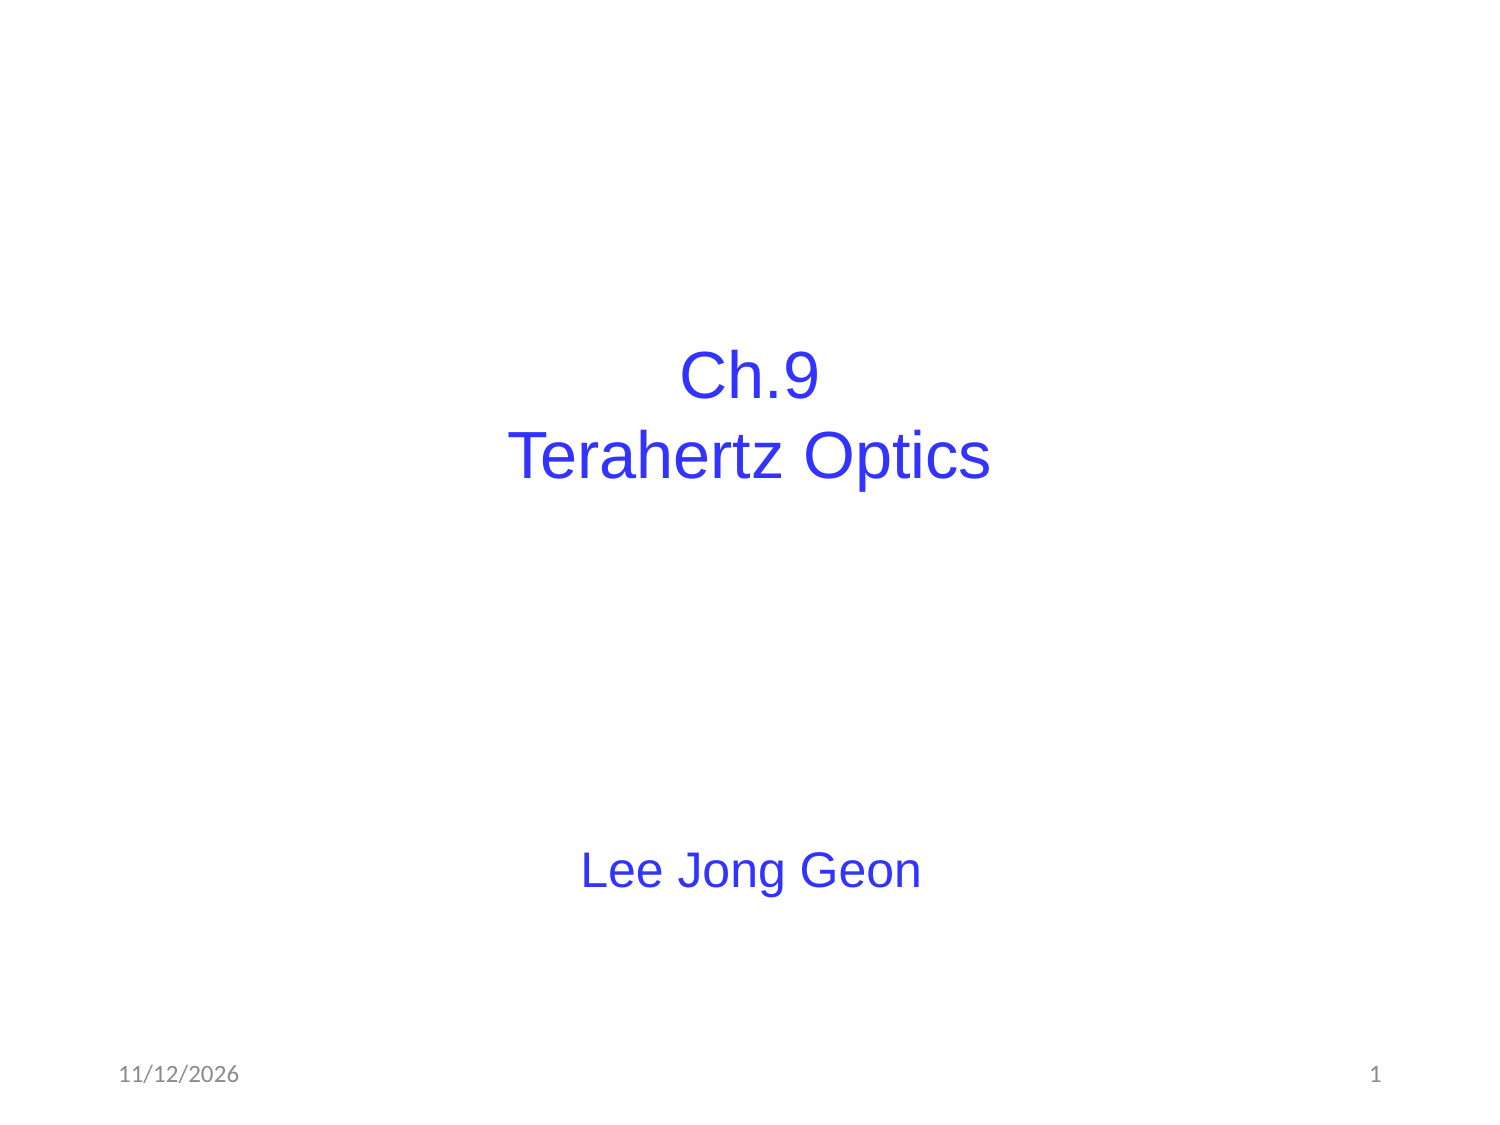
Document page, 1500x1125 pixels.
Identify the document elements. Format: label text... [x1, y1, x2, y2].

text_box Lee Jong Geon [565, 829, 938, 905]
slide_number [103, 1042, 441, 1103]
slide_number 1 [1059, 1042, 1397, 1103]
text_box Ch.9 Terahertz Optics [492, 324, 1008, 500]
